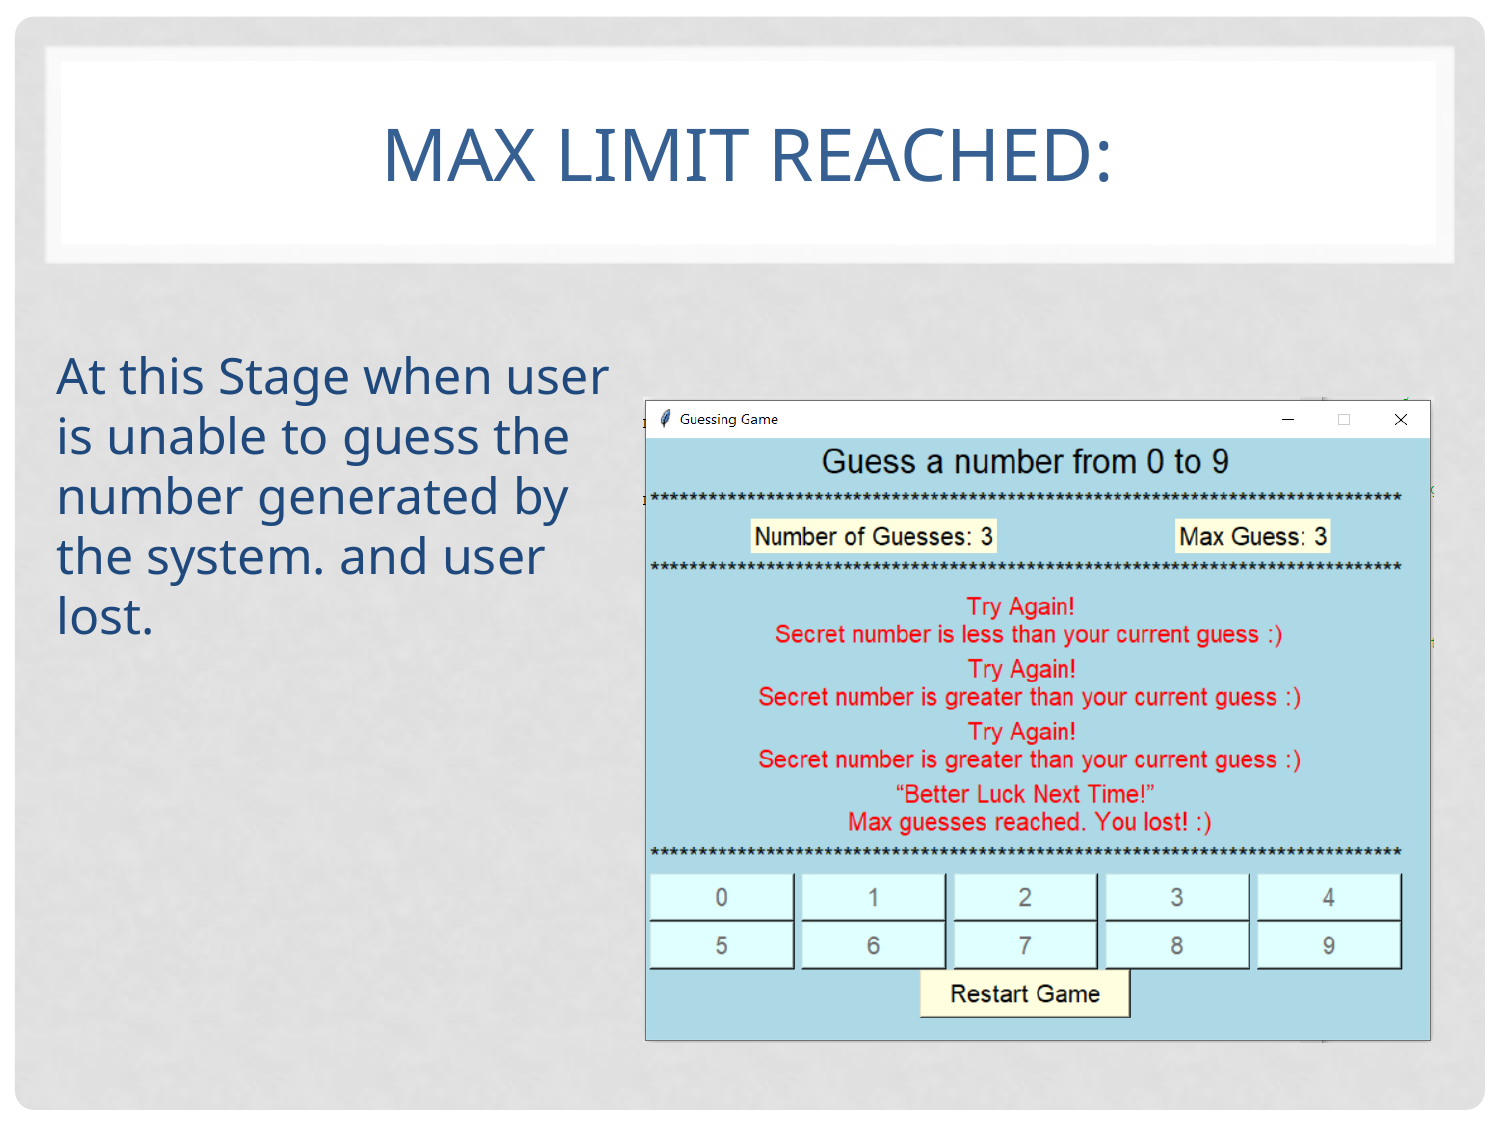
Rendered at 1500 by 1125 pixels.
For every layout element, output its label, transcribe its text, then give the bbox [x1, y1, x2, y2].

list At this Stage when user is unable to guess the number generated by the system. and user lost. [41, 267, 632, 1043]
picture [643, 396, 1434, 1044]
title Max Limit Reached: [69, 66, 1425, 238]
